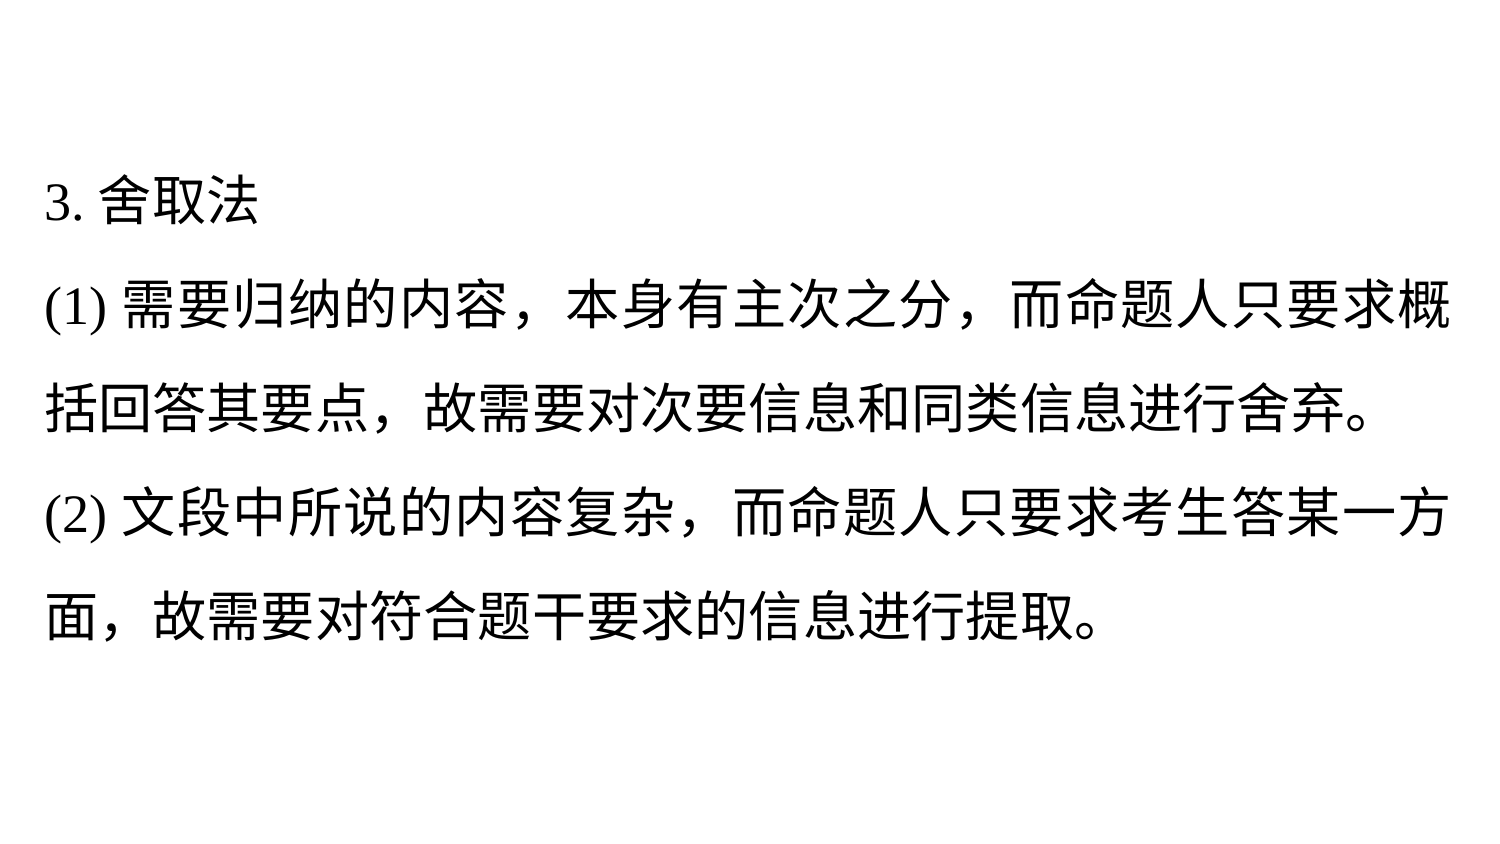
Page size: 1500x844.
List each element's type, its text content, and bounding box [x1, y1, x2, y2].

text_box 3.舍取法 (1)需要归纳的内容，本身有主次之分，而命题人只要求概括回答其要点，故需要对次要信息和同类信息进行舍弃。 (2)文段中所说的内容复杂，而命题人只要求考生答某一方面，故需要对符合题干要求的信息进行提取。 [29, 119, 1468, 656]
